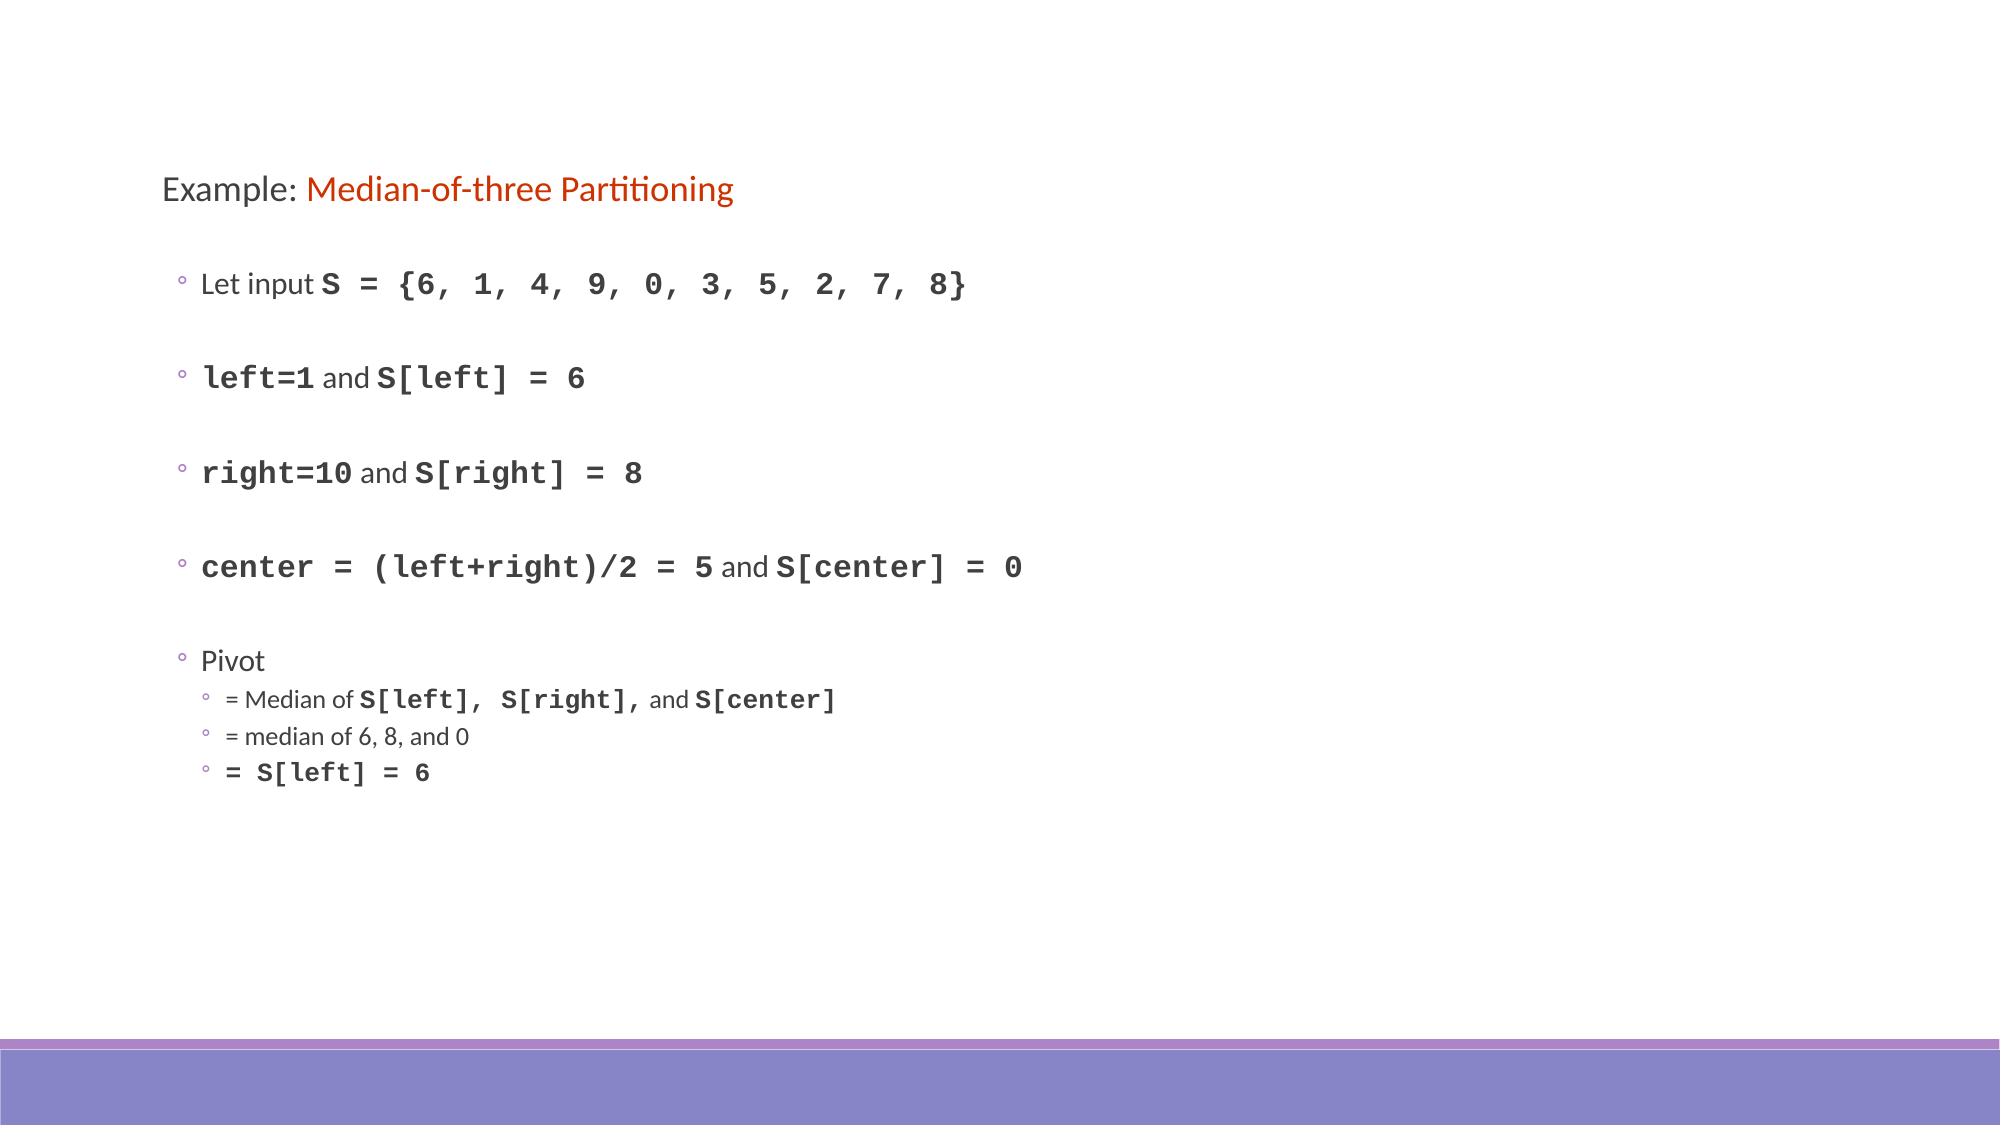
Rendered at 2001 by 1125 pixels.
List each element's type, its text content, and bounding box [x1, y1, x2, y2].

list Example: Median-of-three Partitioning Let input S = {6, 1, 4, 9, 0, 3, 5, 2, 7, 8} left=1 and S[left] = 6 right=10 and S[right] = 8 center = (left+right)/2 = 5 and S[center] = 0 Pivot = Median of S[left], S[right], and S[center] = median of 6, 8, and 0 = S[left] = 6 [150, 162, 1650, 800]
